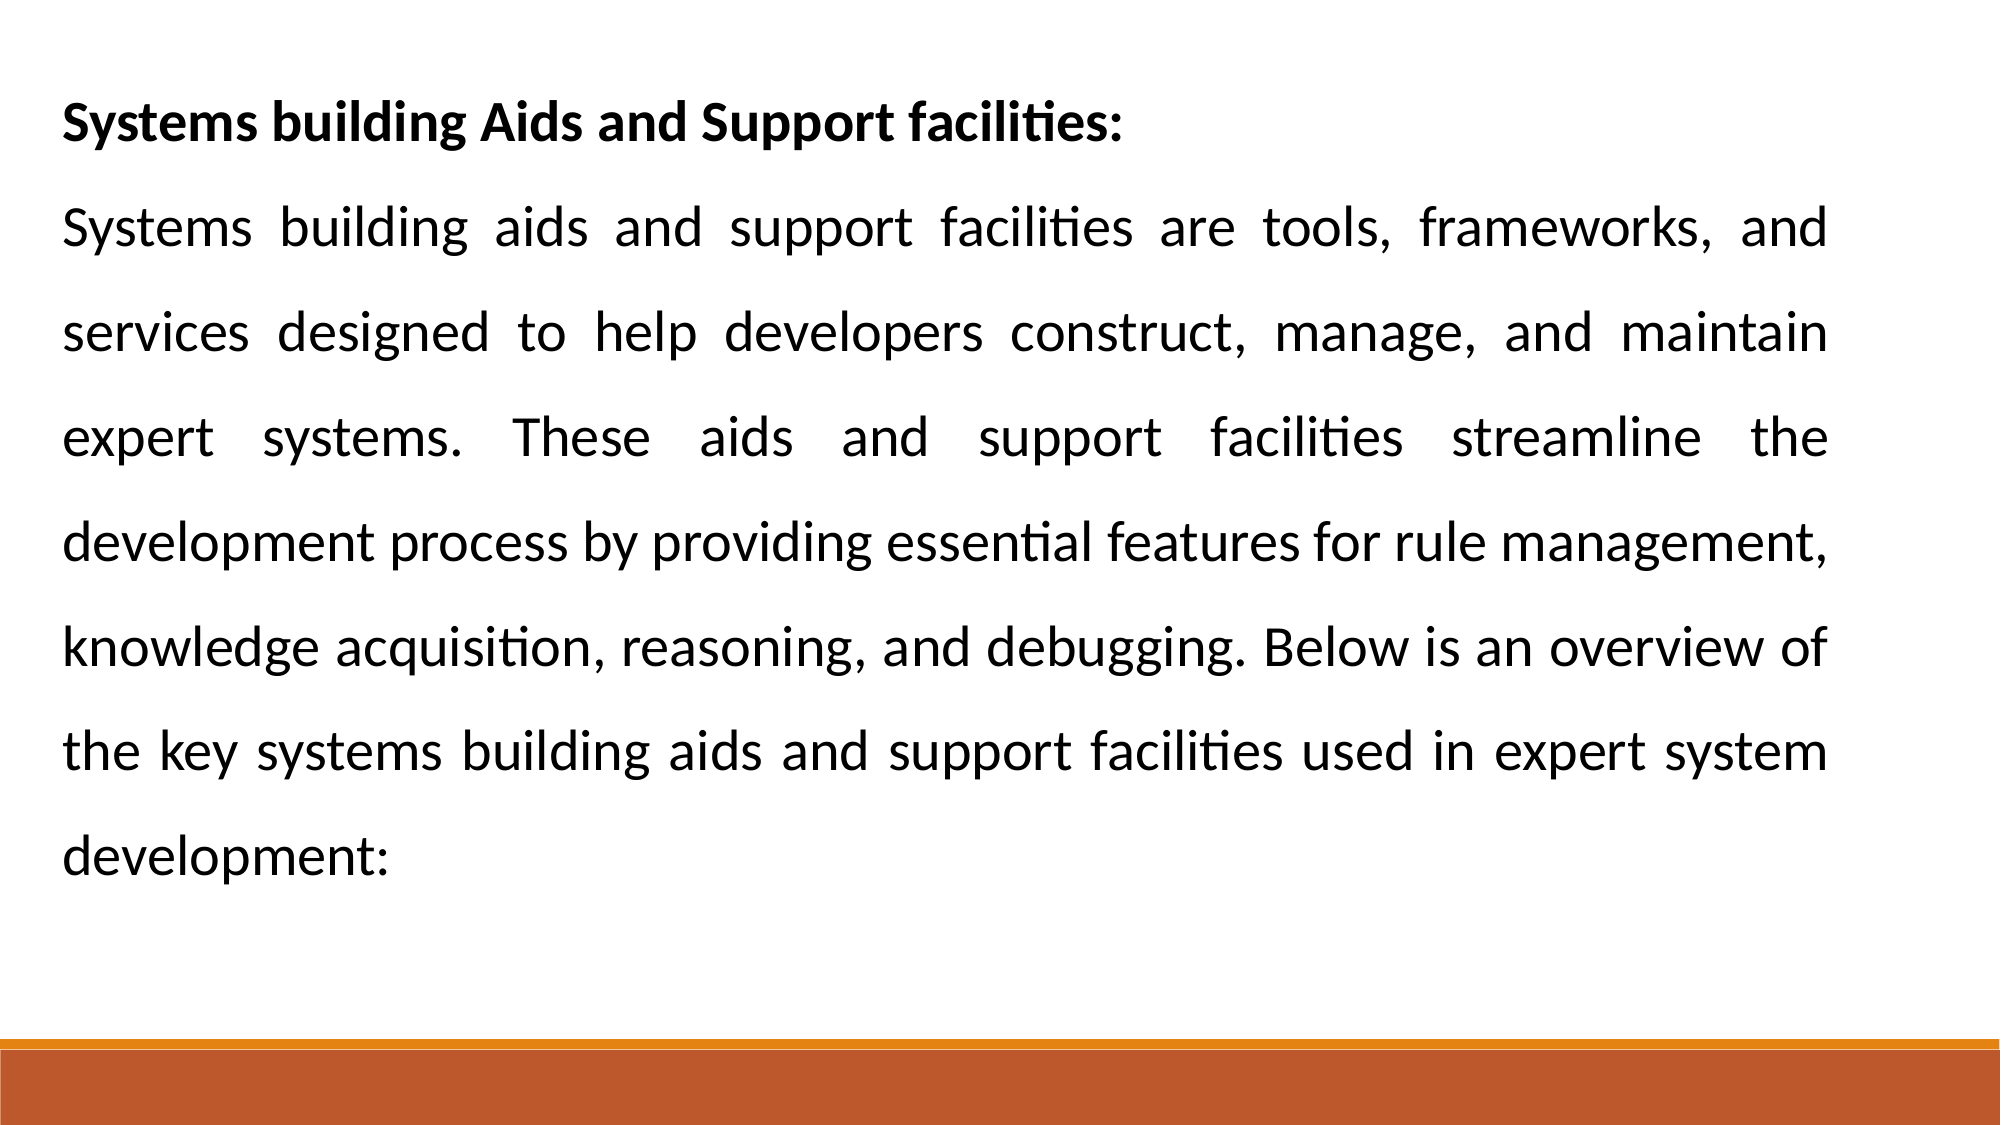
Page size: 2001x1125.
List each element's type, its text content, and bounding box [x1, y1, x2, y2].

text_box Systems building Aids and Support facilities: Systems building aids and support facilities are tools, frameworks, and services designed to help developers construct, manage, and maintain expert systems. These aids and support facilities streamline the development process by providing essential features for rule management, knowledge acquisition, reasoning, and debugging. Below is an overview of the key systems building aids and support facilities used in expert system development: [47, 40, 1845, 895]
